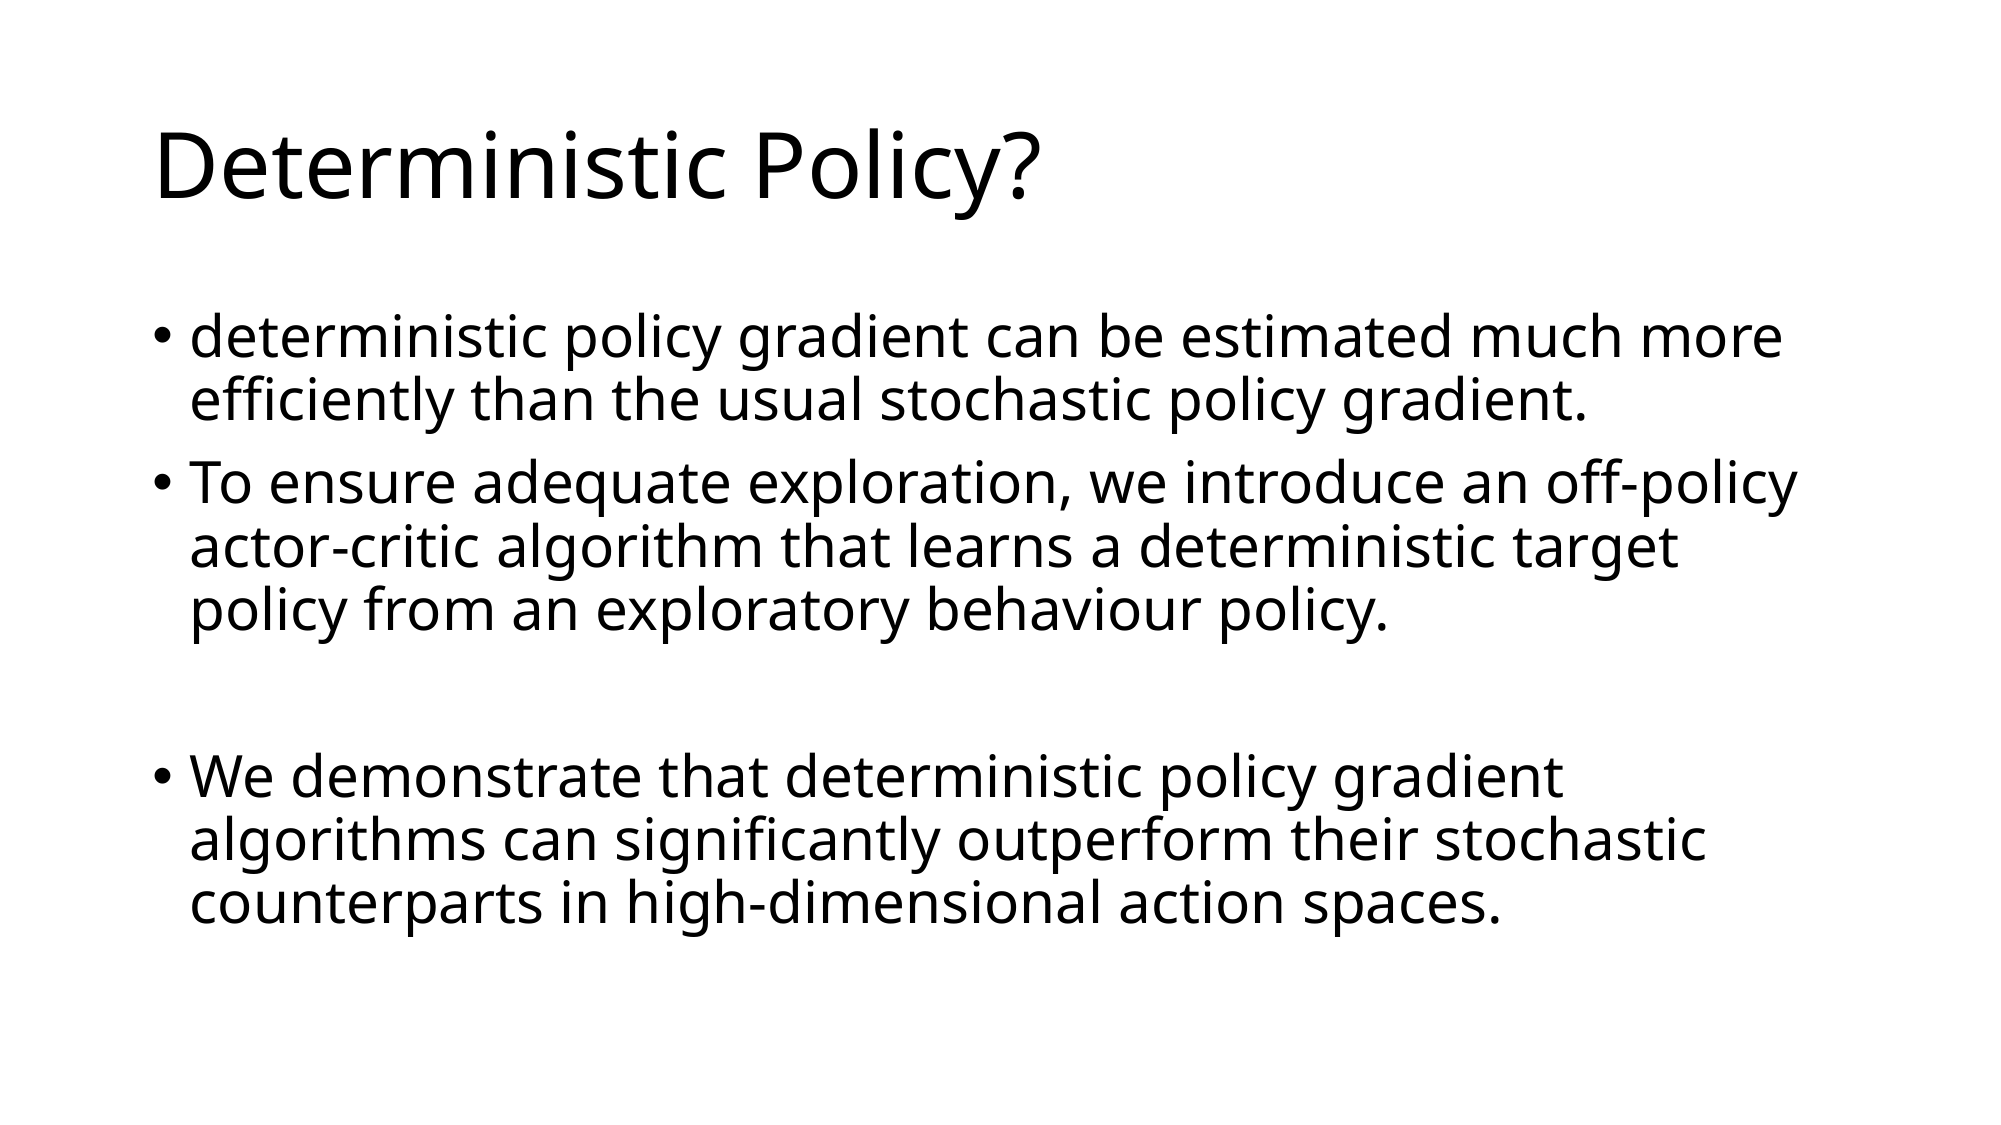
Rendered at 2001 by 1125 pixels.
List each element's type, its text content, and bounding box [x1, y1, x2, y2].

list deterministic policy gradient can be estimated much more efficiently than the usual stochastic policy gradient. To ensure adequate exploration, we introduce an off-policy actor-critic algorithm that learns a deterministic target policy from an exploratory behaviour policy. We demonstrate that deterministic policy gradient algorithms can significantly outperform their stochastic counterparts in high-dimensional action spaces. [137, 299, 1863, 1014]
title Deterministic Policy? [137, 59, 1863, 278]
